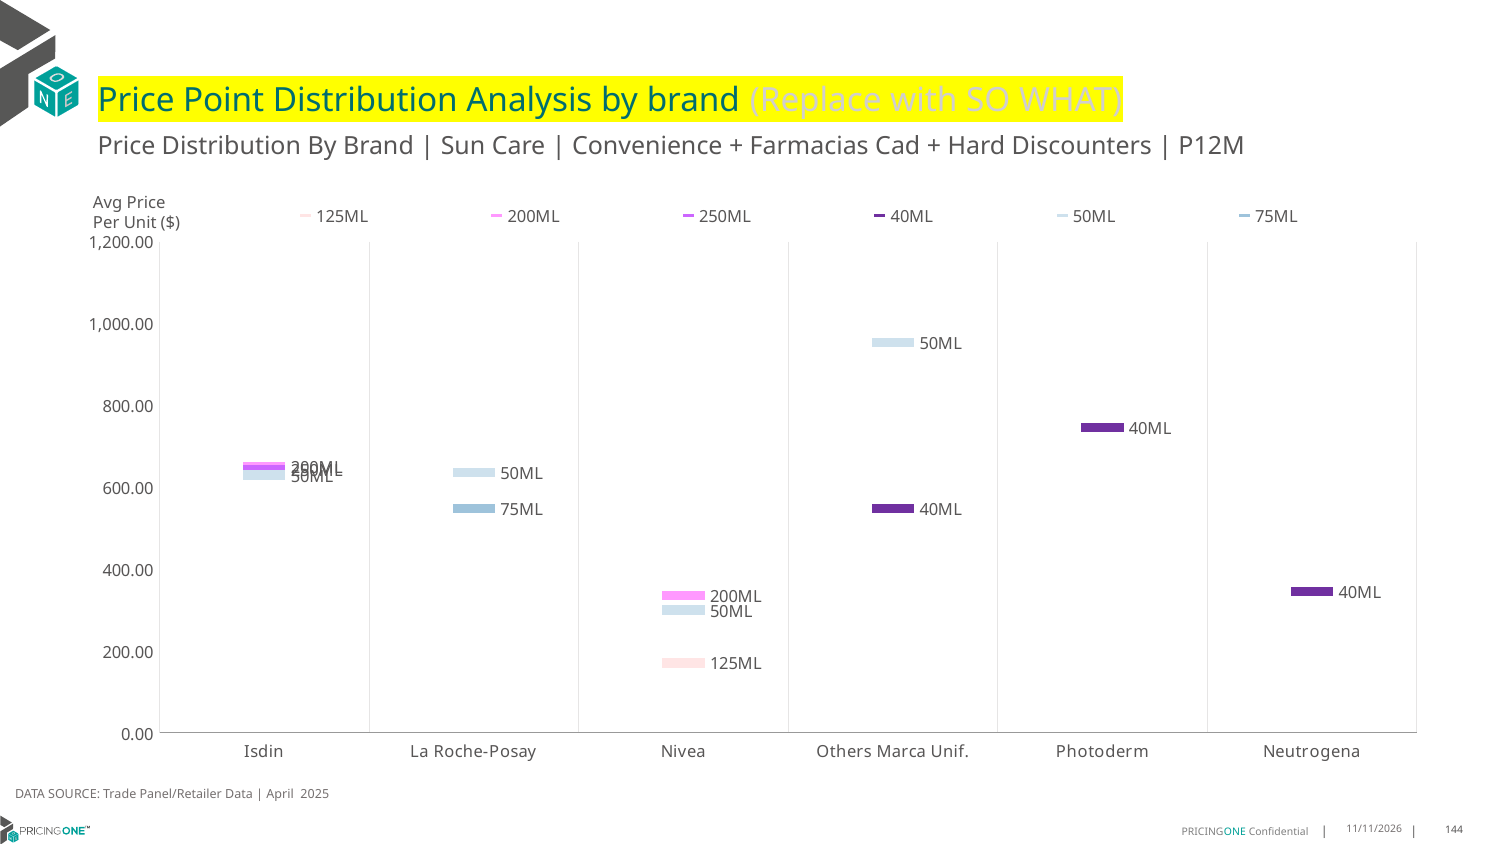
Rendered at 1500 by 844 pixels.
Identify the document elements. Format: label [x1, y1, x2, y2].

slide_number [1325, 815, 1479, 844]
title [82, 0, 1418, 127]
list [82, 127, 1418, 186]
list [0, 776, 750, 814]
chart [88, 185, 1418, 776]
